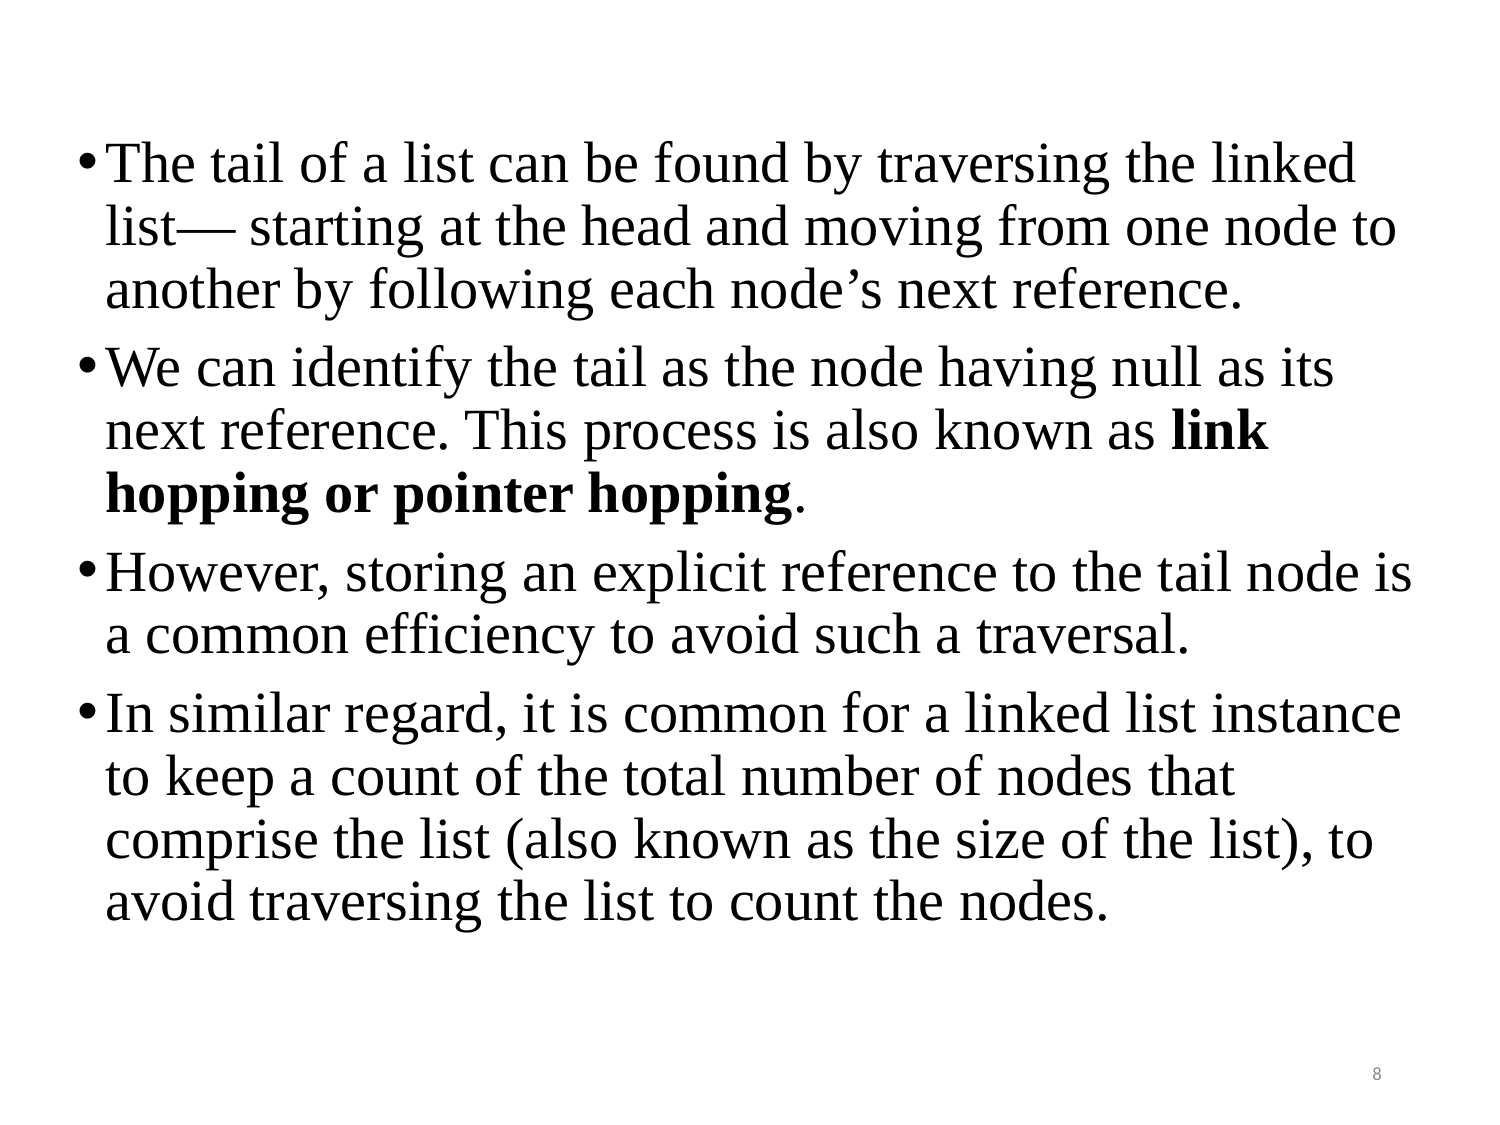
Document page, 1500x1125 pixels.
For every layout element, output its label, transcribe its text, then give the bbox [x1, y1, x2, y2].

slide_number 8 [1059, 1042, 1397, 1103]
list The tail of a list can be found by traversing the linked list— starting at the head and moving from one node to another by following each node’s next reference. We can identify the tail as the node having null as its next reference. This process is also known as link hopping or pointer hopping. However, storing an explicit reference to the tail node is a common efficiency to avoid such a traversal. In similar regard, it is common for a linked list instance to keep a count of the total number of nodes that comprise the list (also known as the size of the list), to avoid traversing the list to count the nodes. [62, 125, 1438, 1014]
